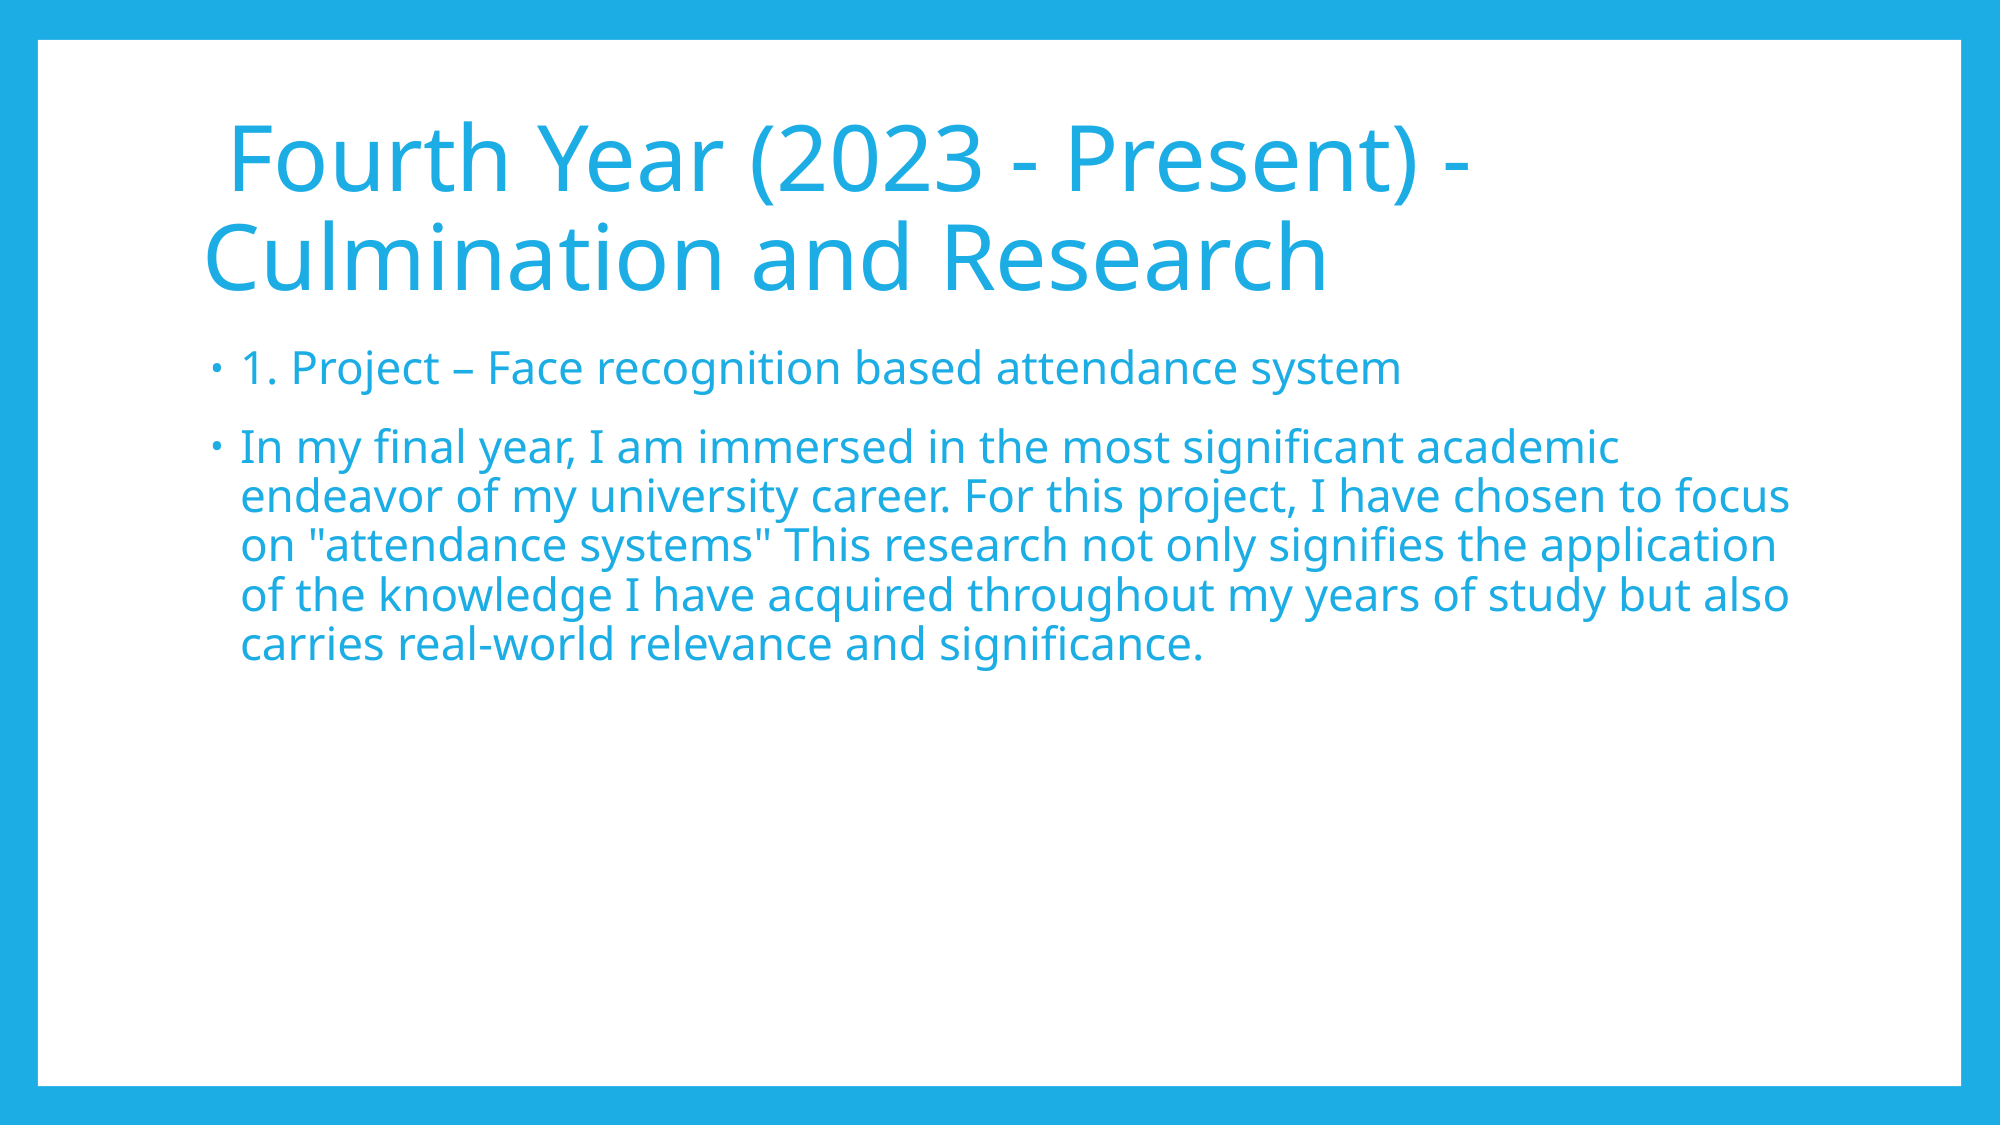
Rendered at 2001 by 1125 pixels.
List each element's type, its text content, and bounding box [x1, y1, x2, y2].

list 1. Project – Face recognition based attendance system In my final year, I am immersed in the most significant academic endeavor of my university career. For this project, I have chosen to focus on "attendance systems" This research not only signifies the application of the knowledge I have acquired throughout my years of study but also carries real-world relevance and significance. [187, 337, 1808, 1000]
title Fourth Year (2023 - Present) - Culmination and Research [187, 99, 1808, 323]
